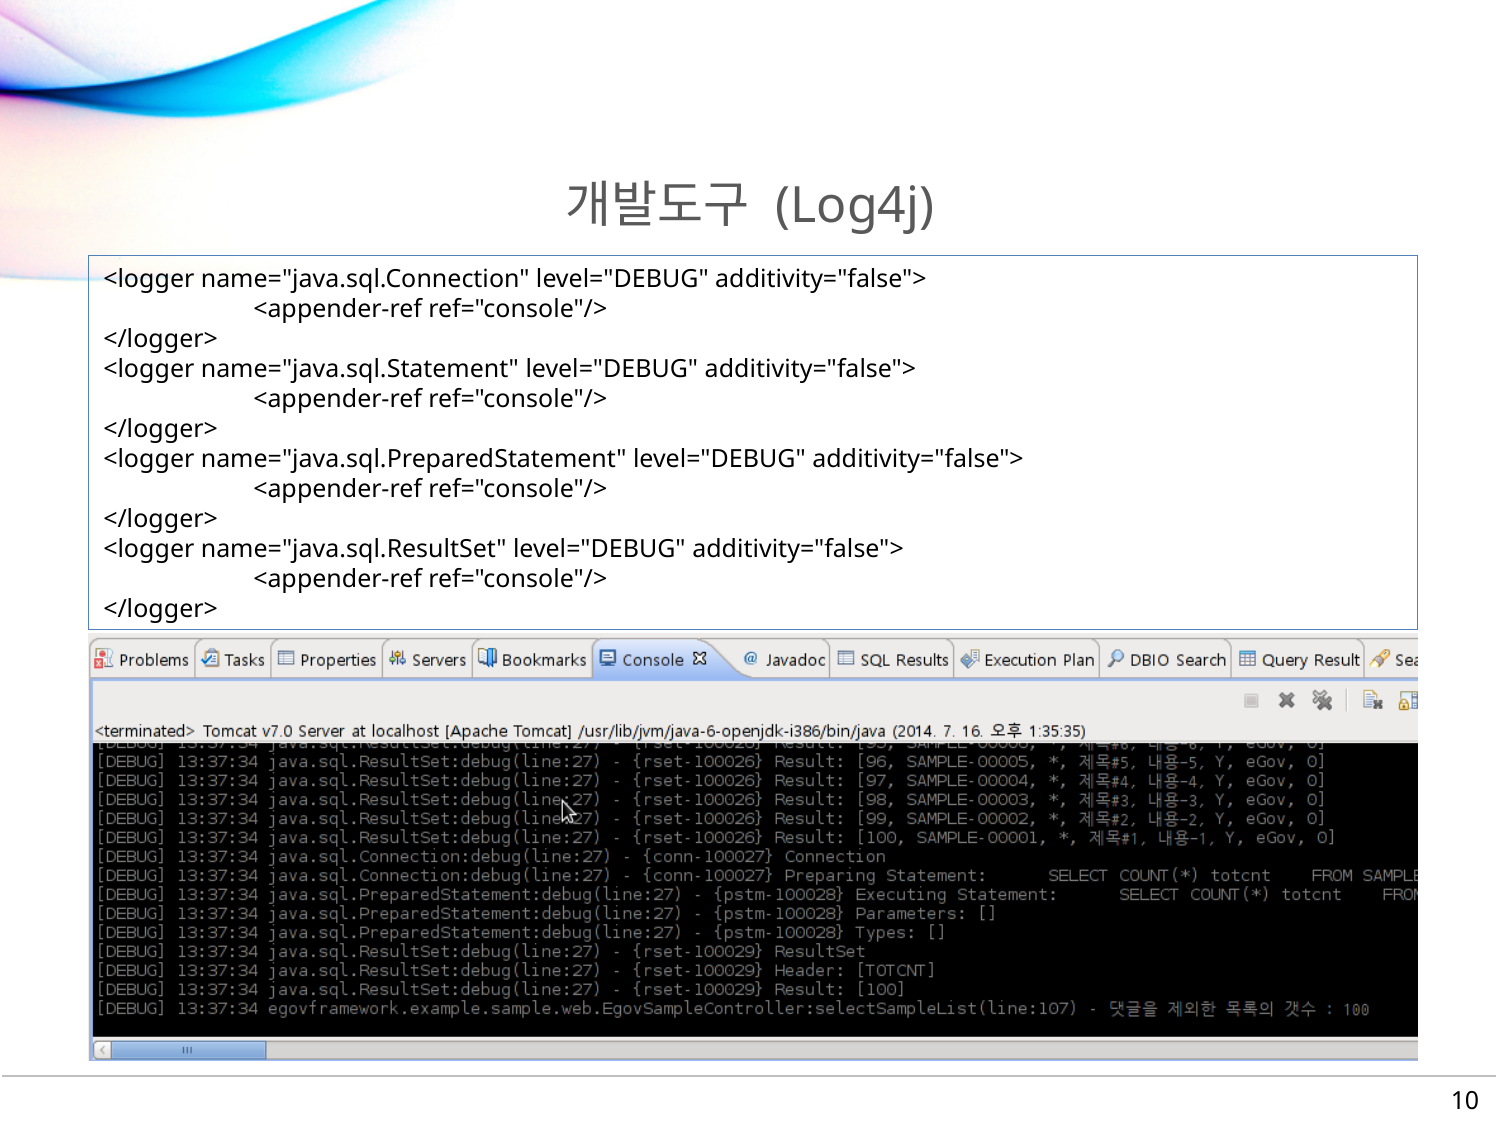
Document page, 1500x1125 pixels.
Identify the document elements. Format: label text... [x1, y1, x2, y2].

slide_number 10 [1144, 1080, 1495, 1123]
text_box <logger name="java.sql.Connection" level="DEBUG" additivity="false"> <appender-ref ref="console"/> </logger> <logger name="java.sql.Statement" level="DEBUG" additivity="false"> <appender-ref ref="console"/> </logger> <logger name="java.sql.PreparedStatement" level="DEBUG" additivity="false"> <appender-ref ref="console"/> </logger> <logger name="java.sql.ResultSet" level="DEBUG" additivity="false"> <appender-ref ref="console"/> </logger> [88, 255, 1418, 630]
picture [0, 0, 455, 388]
title 개발도구 (Log4j) [75, 160, 1425, 244]
picture [88, 633, 1418, 1062]
